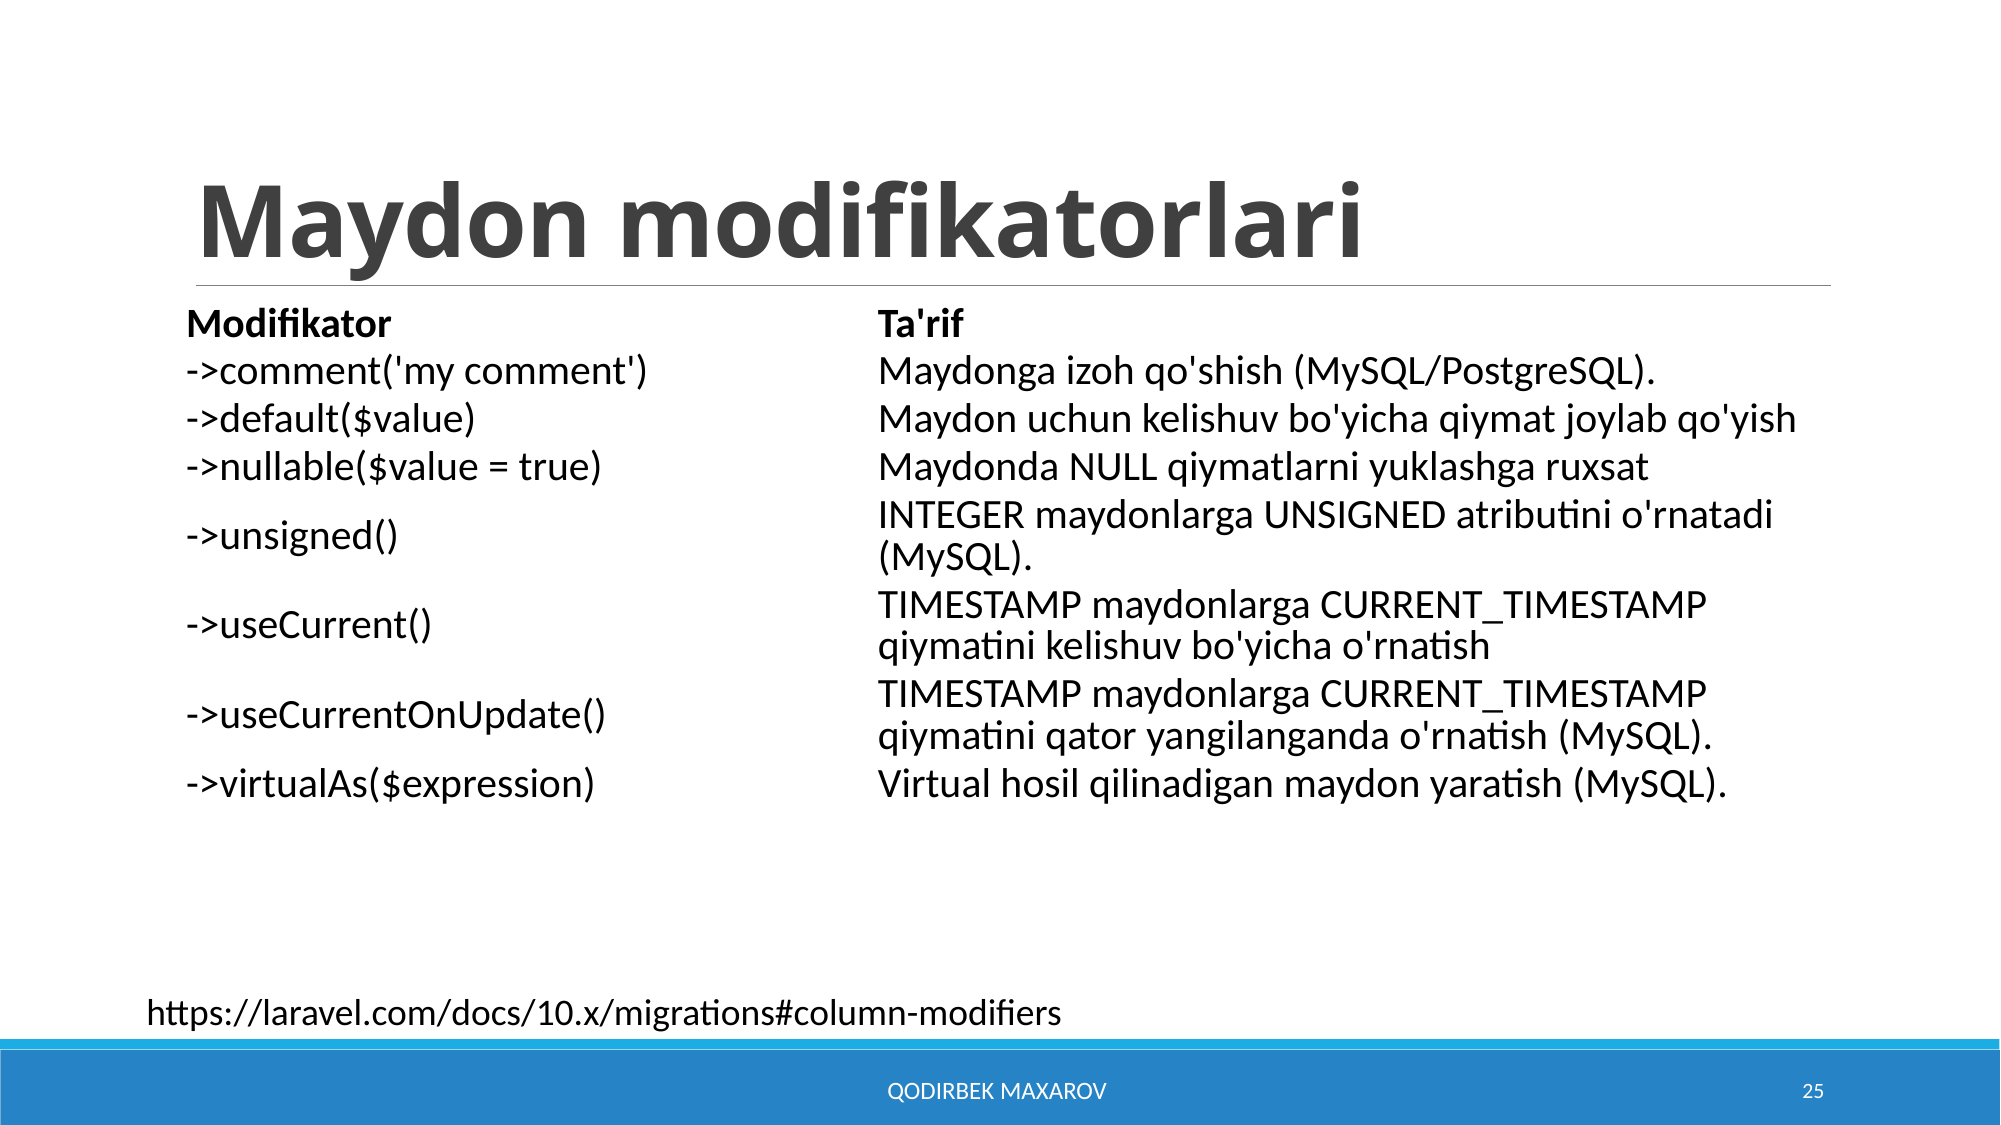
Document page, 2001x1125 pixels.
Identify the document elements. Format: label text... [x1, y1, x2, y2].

table_cell ->nullable($value = true) [180, 446, 872, 494]
table_cell Maydon uchun kelishuv bo'yicha qiymat joylab qo'yish [872, 399, 1830, 446]
table_cell ->virtualAs($expression) [180, 763, 872, 811]
table_cell Maydonga izoh qo'shish (MySQL/PostgreSQL). [872, 351, 1830, 399]
table_cell Virtual hosil qilinadigan maydon yaratish (MySQL). [872, 763, 1830, 811]
table_cell ->useCurrent() [180, 584, 872, 673]
slide_number 25 [1624, 1059, 1840, 1120]
text_box https://laravel.com/docs/10.x/migrations#column-modifiers [131, 980, 1078, 1041]
table_cell TIMESTAMP maydonlarga CURRENT_TIMESTAMP qiymatini qator yangilanganda o'rnatish (MySQL). [872, 673, 1830, 763]
footer Qodirbek Maxarov [604, 1059, 1396, 1120]
table_cell INTEGER maydonlarga UNSIGNED atributini o'rnatadi (MySQL). [872, 494, 1830, 584]
table_cell Maydonda NULL qiymatlarni yuklashga ruxsat [872, 446, 1830, 494]
table_cell ->useCurrentOnUpdate() [180, 673, 872, 763]
table_cell TIMESTAMP maydonlarga CURRENT_TIMESTAMP qiymatini kelishuv bo'yicha o'rnatish [872, 584, 1830, 673]
table_cell ->comment('my comment') [180, 351, 872, 399]
table_header Ta'rif [872, 303, 1830, 351]
title Maydon modifikatorlari [180, 47, 1830, 285]
table_cell ->unsigned() [180, 494, 872, 584]
table_cell ->default($value) [180, 399, 872, 446]
table_header Modifikator [180, 303, 872, 351]
